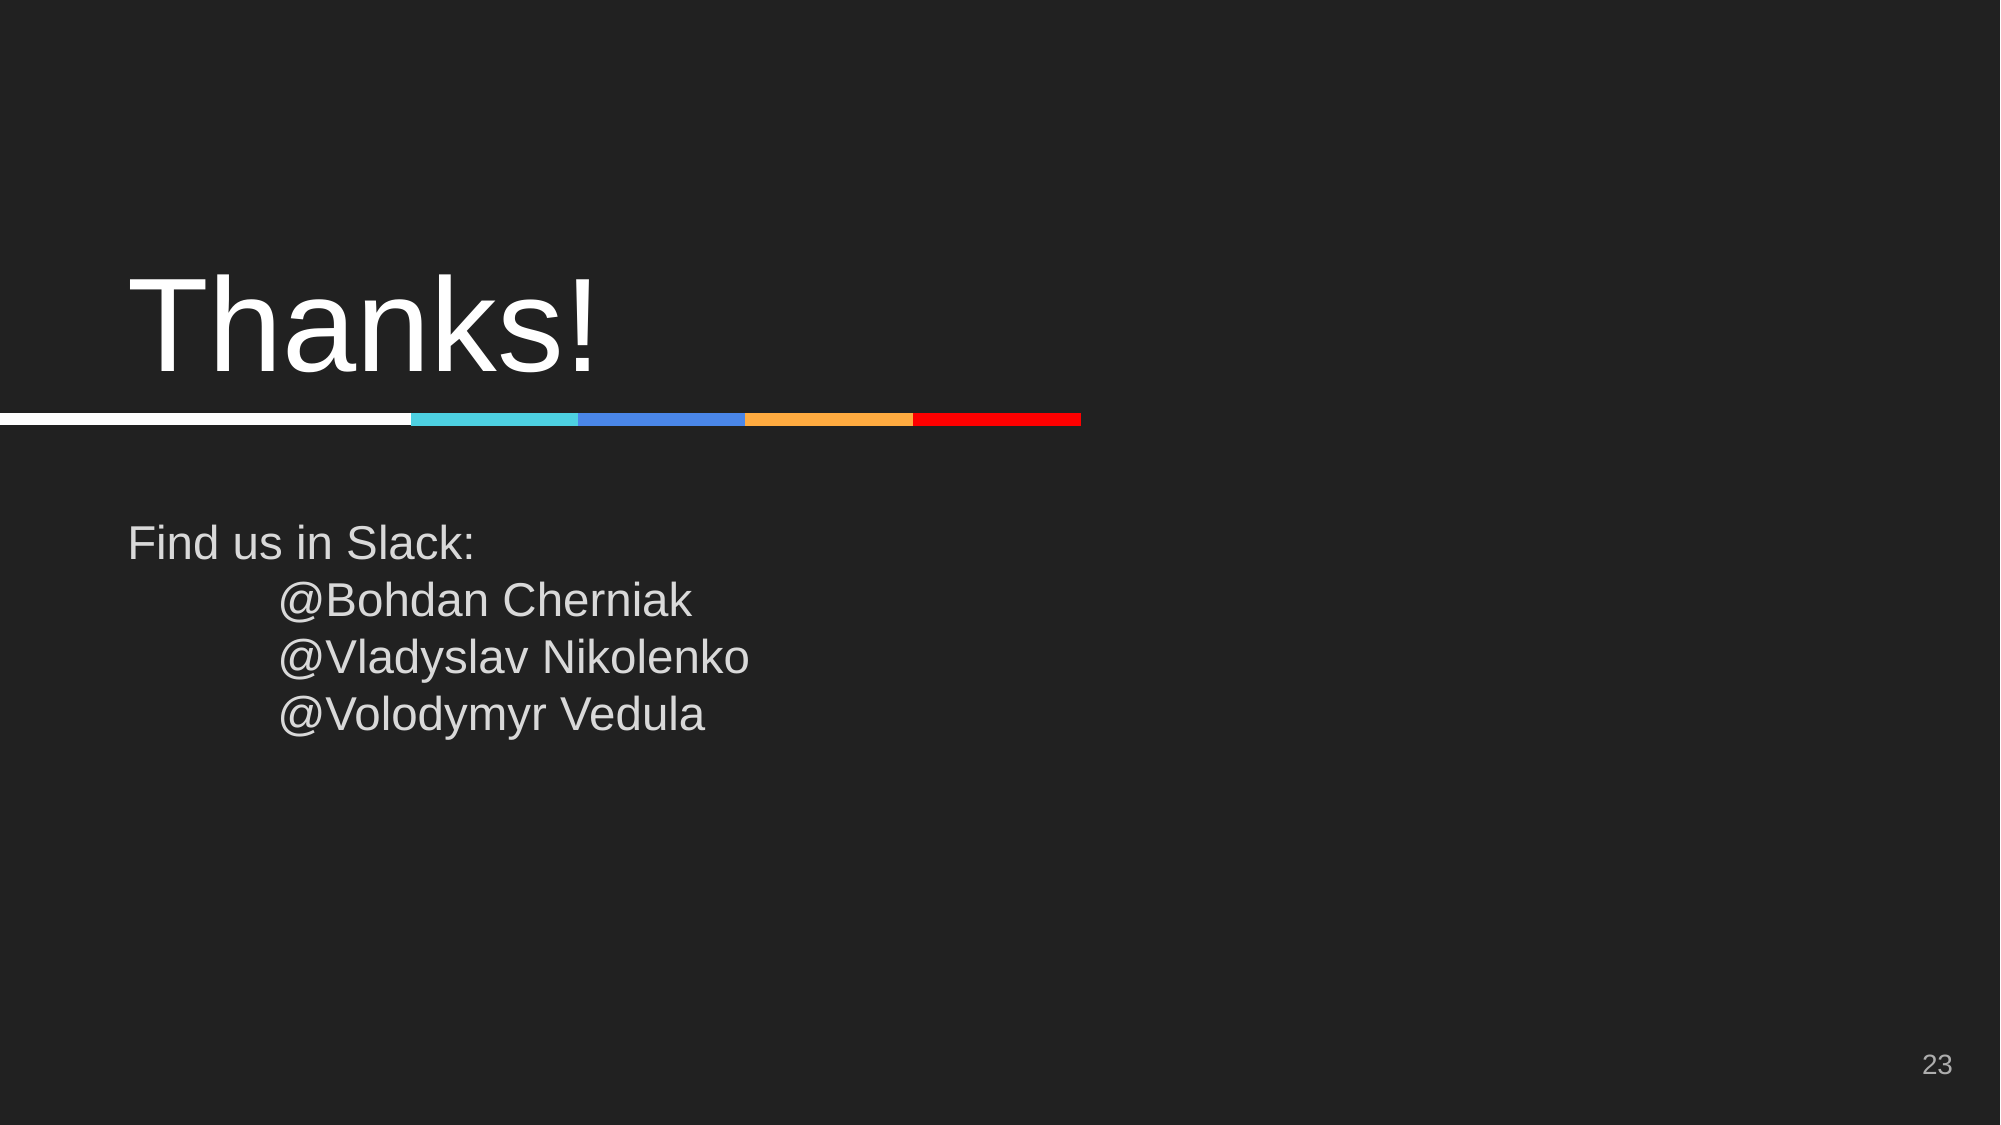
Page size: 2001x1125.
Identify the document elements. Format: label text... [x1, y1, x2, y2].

title Thanks! Find us in Slack: @Bohdan Cherniak @Vladyslav Nikolenko @Volodymyr Vedula [107, 98, 1500, 994]
slide_number ‹#› [1853, 1019, 1974, 1106]
